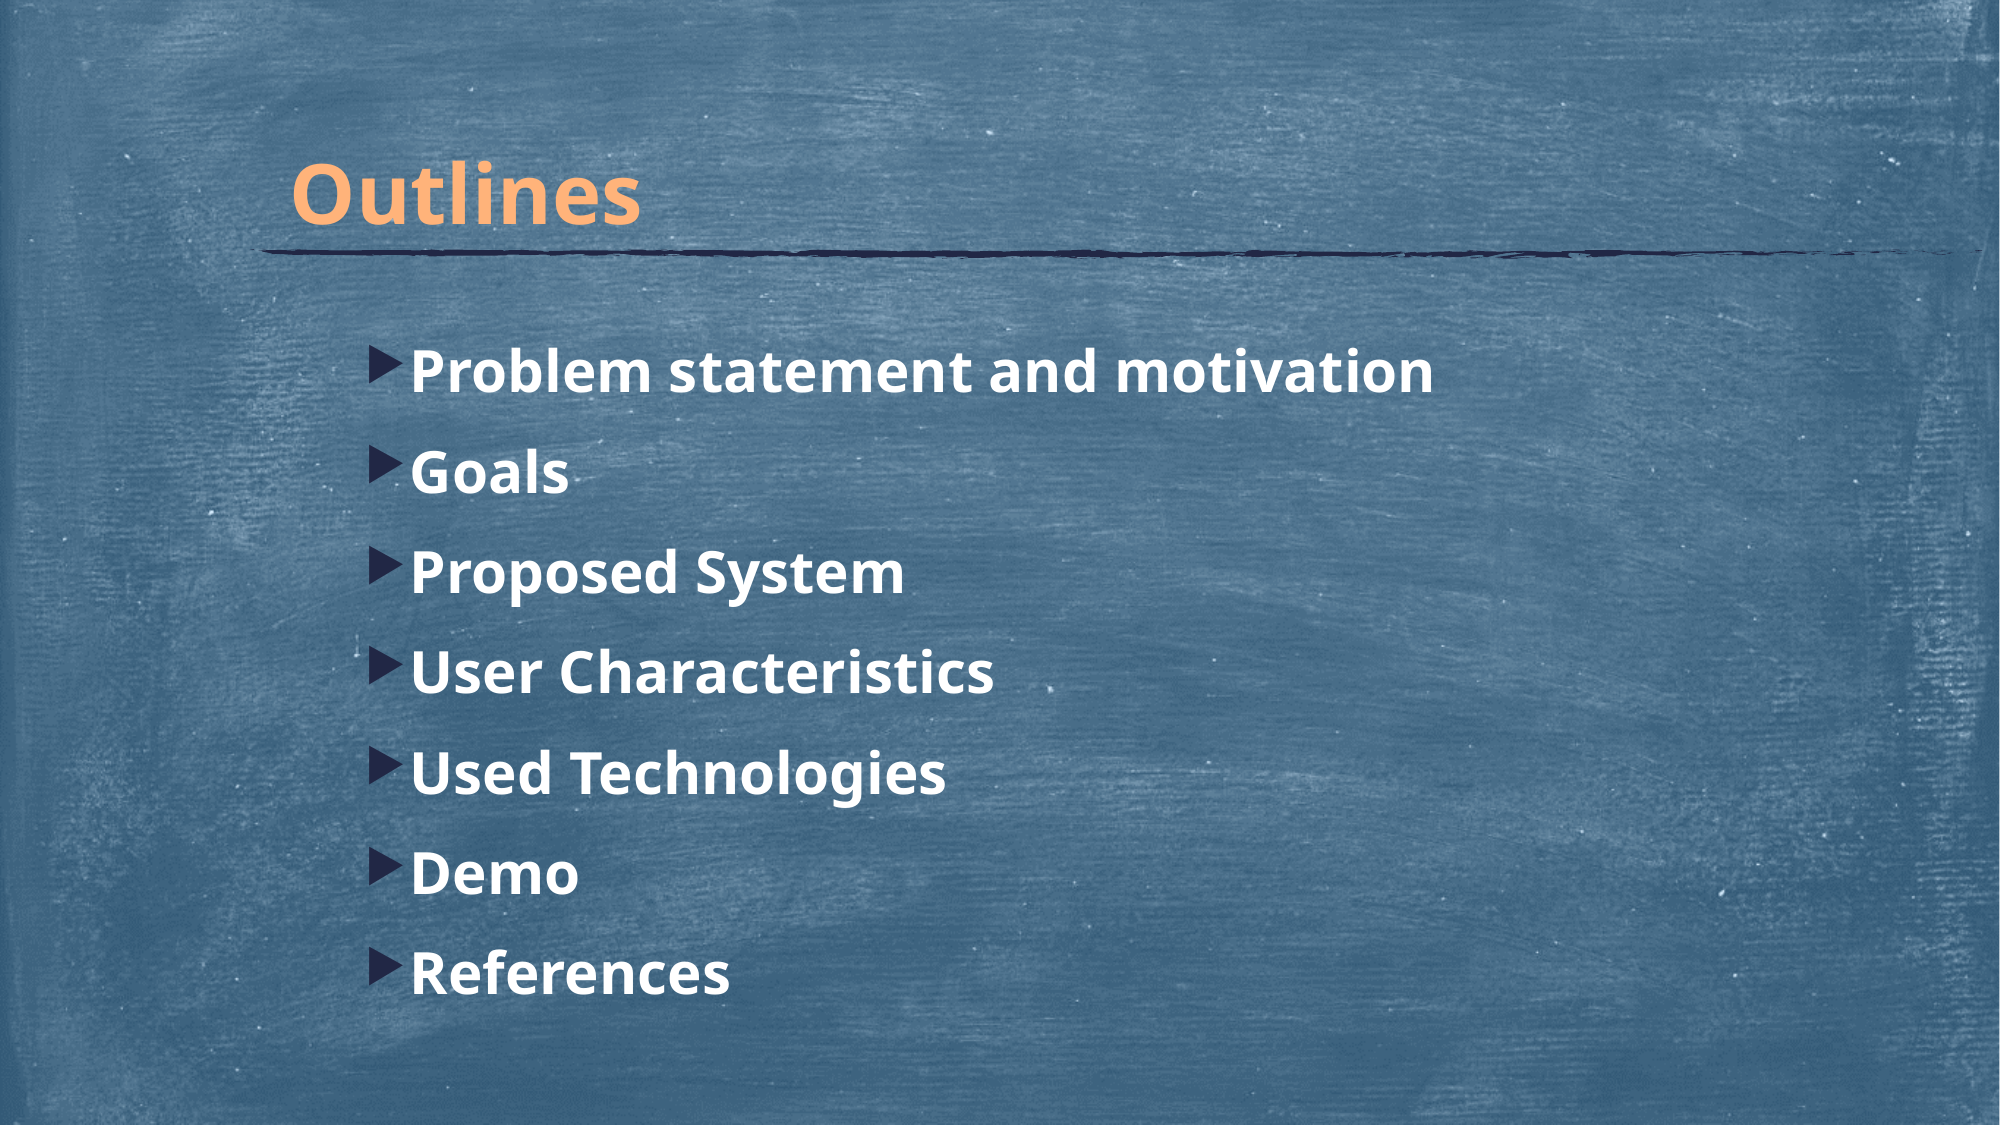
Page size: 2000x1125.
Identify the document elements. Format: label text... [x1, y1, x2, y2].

title Outlines [274, 137, 738, 250]
list Problem statement and motivation Goals Proposed System User Characteristics Used Technologies Demo References [349, 275, 1788, 1075]
